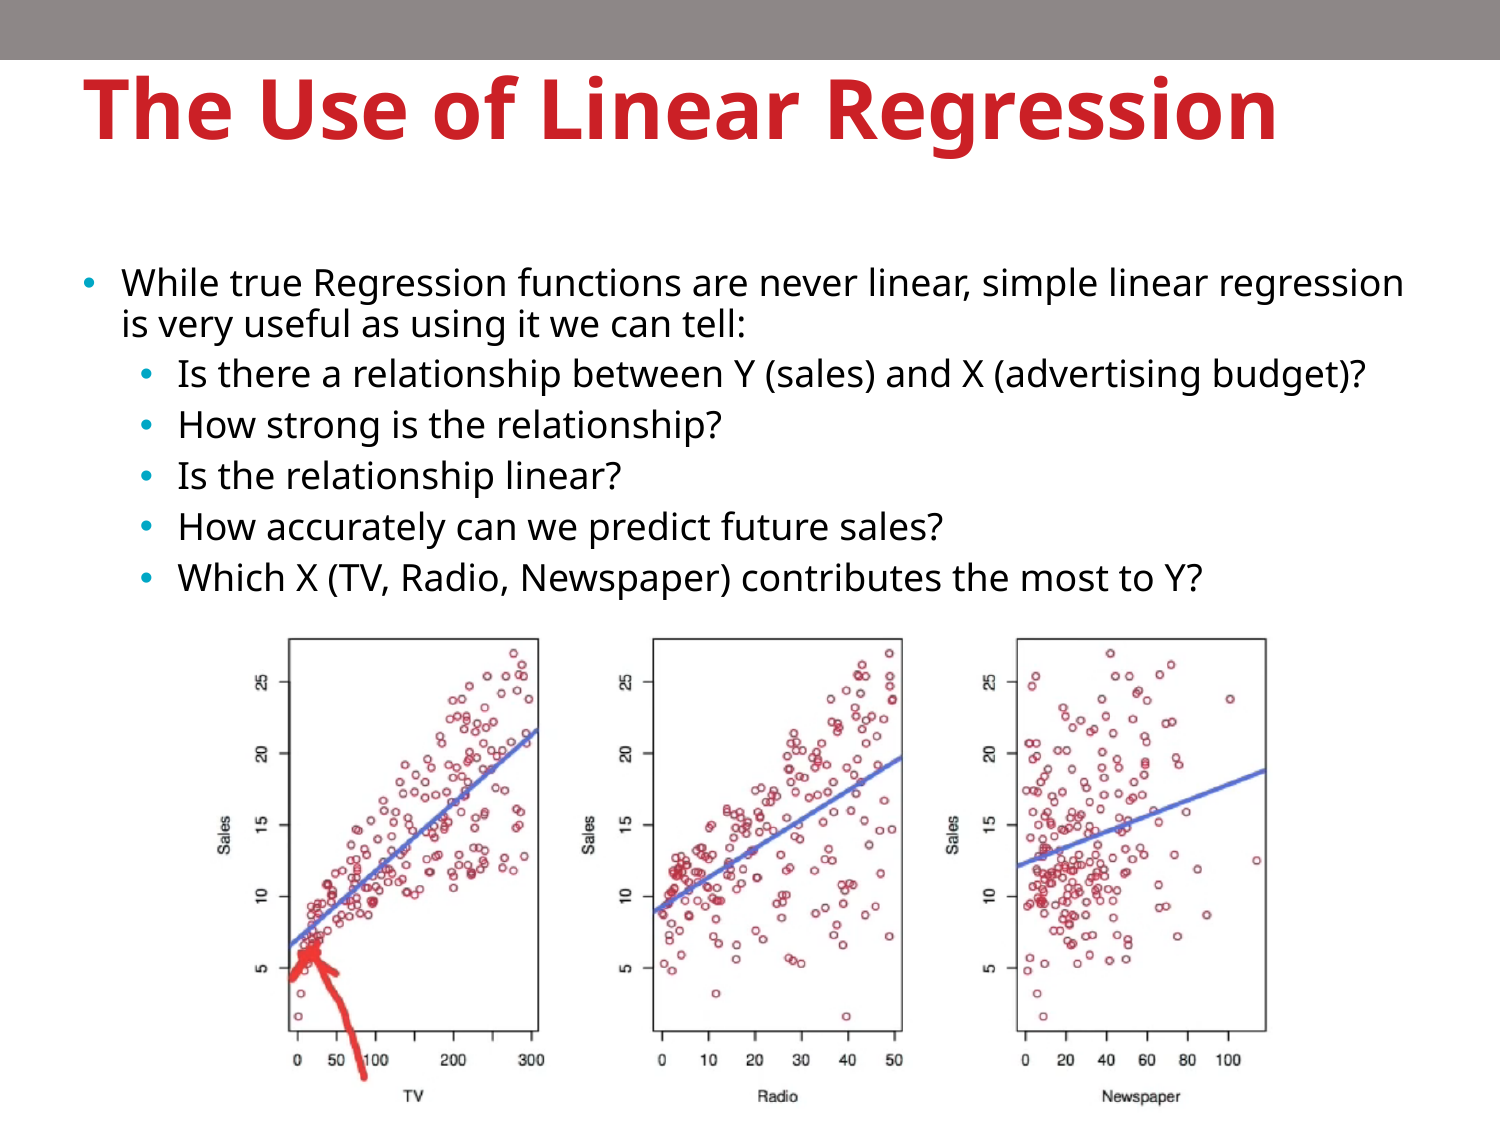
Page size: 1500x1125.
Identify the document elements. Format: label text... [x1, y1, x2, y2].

picture [205, 629, 1288, 1113]
title The Use of Linear Regression [75, 59, 1425, 166]
list While true Regression functions are never linear, simple linear regression is very useful as using it we can tell: Is there a relationship between Y (sales) and X (advertising budget)? How strong is the relationship? Is the relationship linear? How accurately can we predict future sales? Which X (TV, Radio, Newspaper) contributes the most to Y? [75, 256, 1425, 1125]
